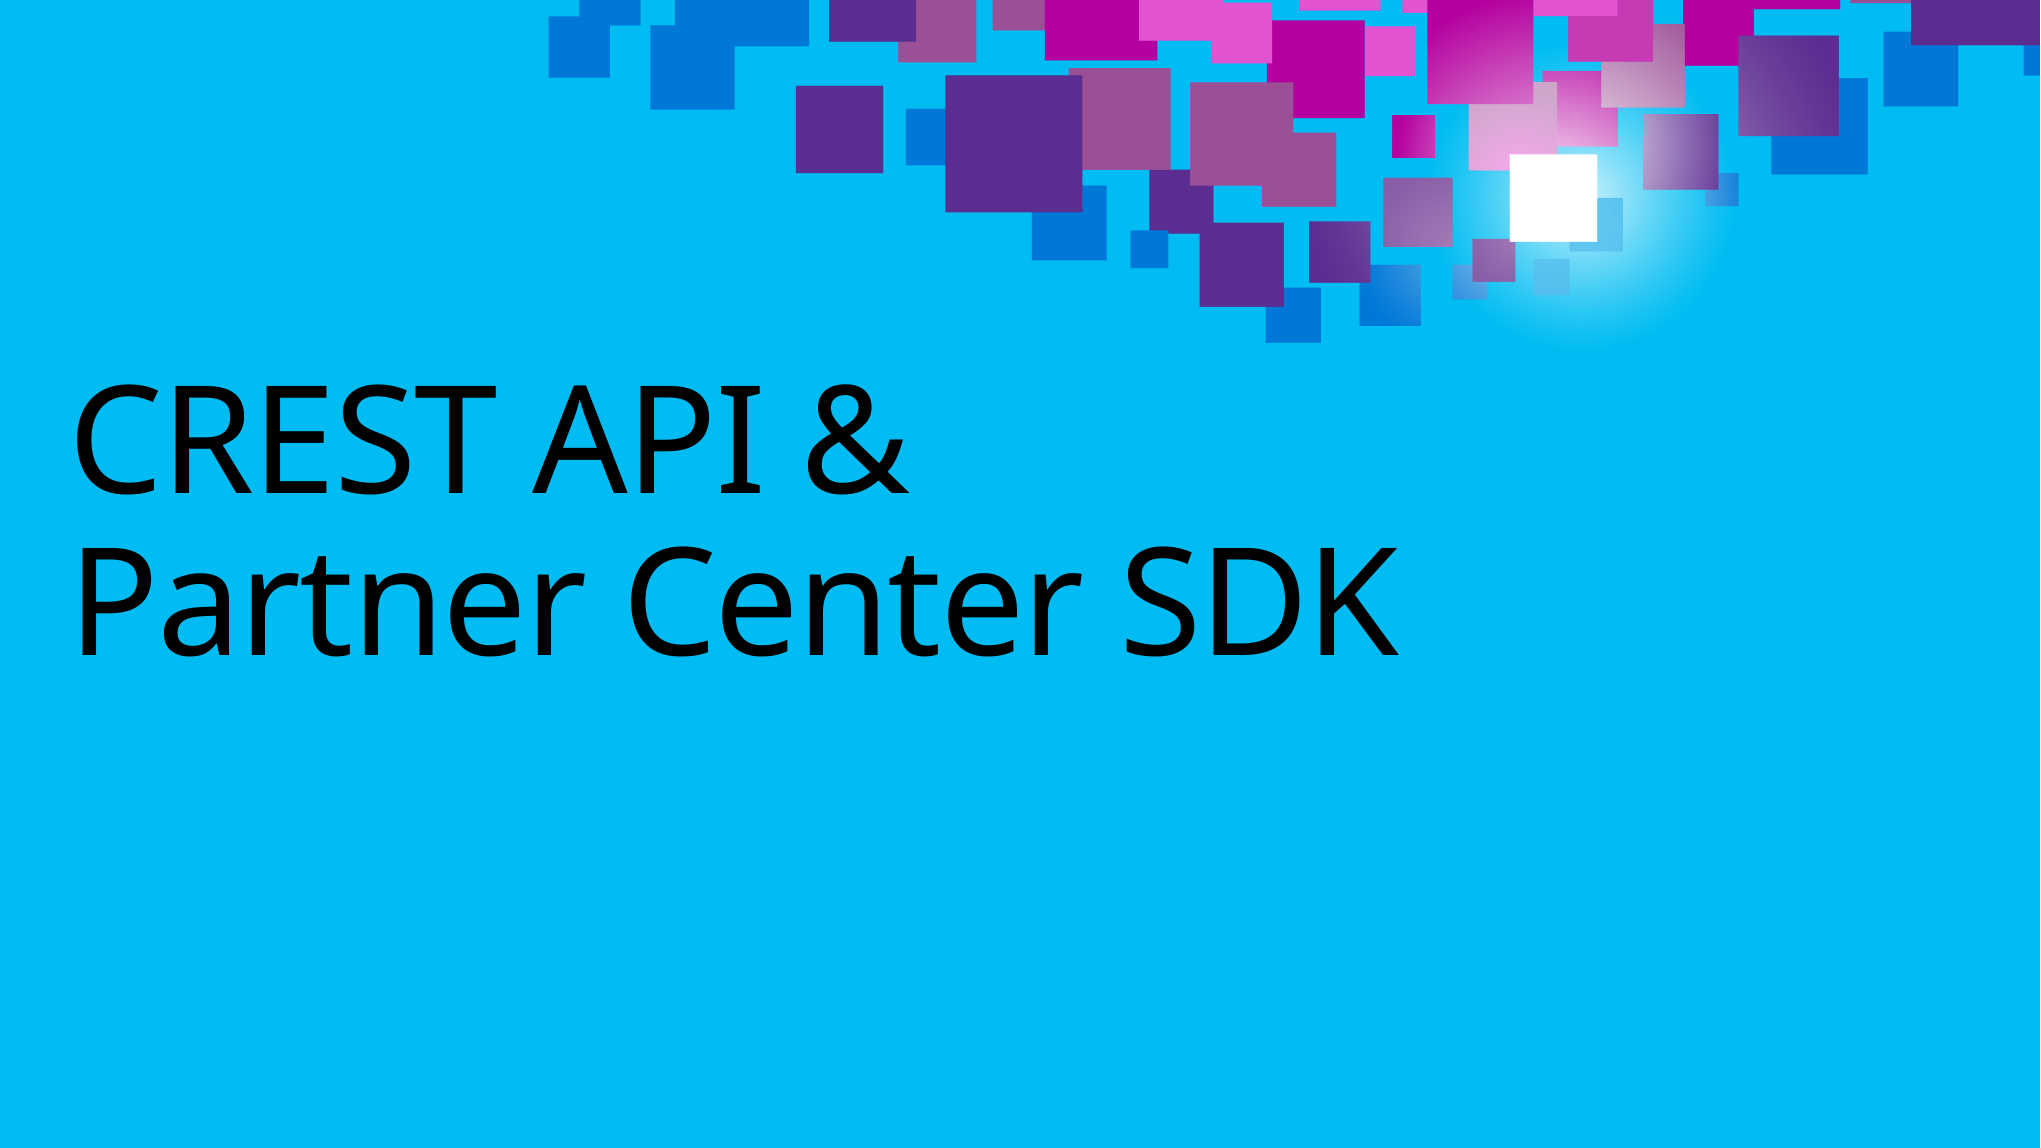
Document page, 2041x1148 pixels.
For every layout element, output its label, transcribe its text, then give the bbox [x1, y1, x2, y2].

picture [1310, 222, 1420, 325]
picture [550, 0, 640, 77]
title CREST API & Partner Center SDK [45, 348, 1996, 707]
picture [1851, 0, 2040, 105]
picture [1384, 0, 1867, 331]
picture [651, 0, 808, 108]
picture [797, 86, 883, 172]
picture [1393, 116, 1435, 157]
picture [830, 0, 976, 62]
picture [1300, 0, 1380, 10]
picture [907, 0, 1415, 342]
